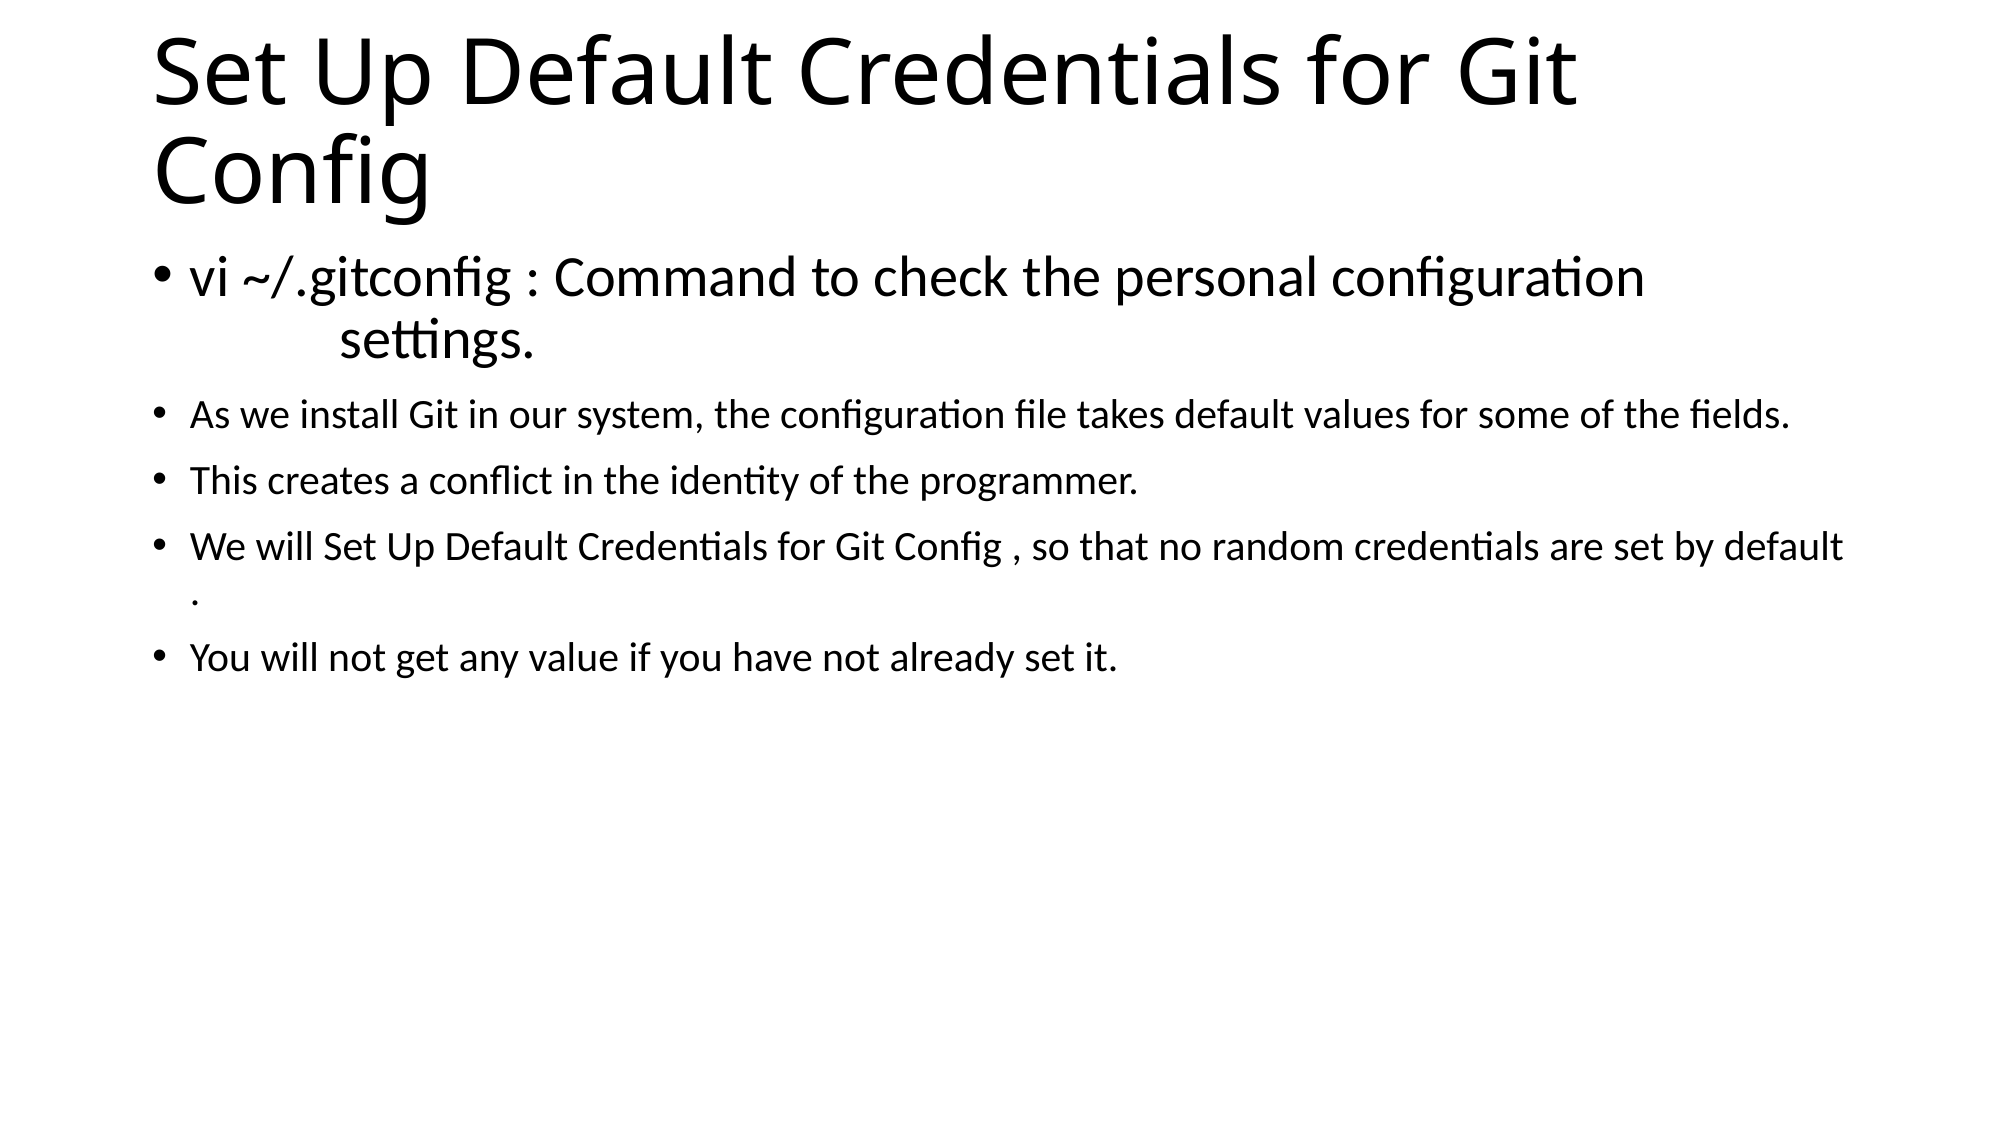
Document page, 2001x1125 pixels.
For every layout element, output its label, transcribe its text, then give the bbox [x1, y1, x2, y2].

title Set Up Default Credentials for Git Config [137, 59, 1863, 190]
list vi ~/.gitconfig : Command to check the personal configuration settings. As we install Git in our system, the configuration file takes default values for some of the fields. This creates a conflict in the identity of the programmer. We will Set Up Default Credentials for Git Config , so that no random credentials are set by default . You will not get any value if you have not already set it. [137, 238, 1863, 1014]
